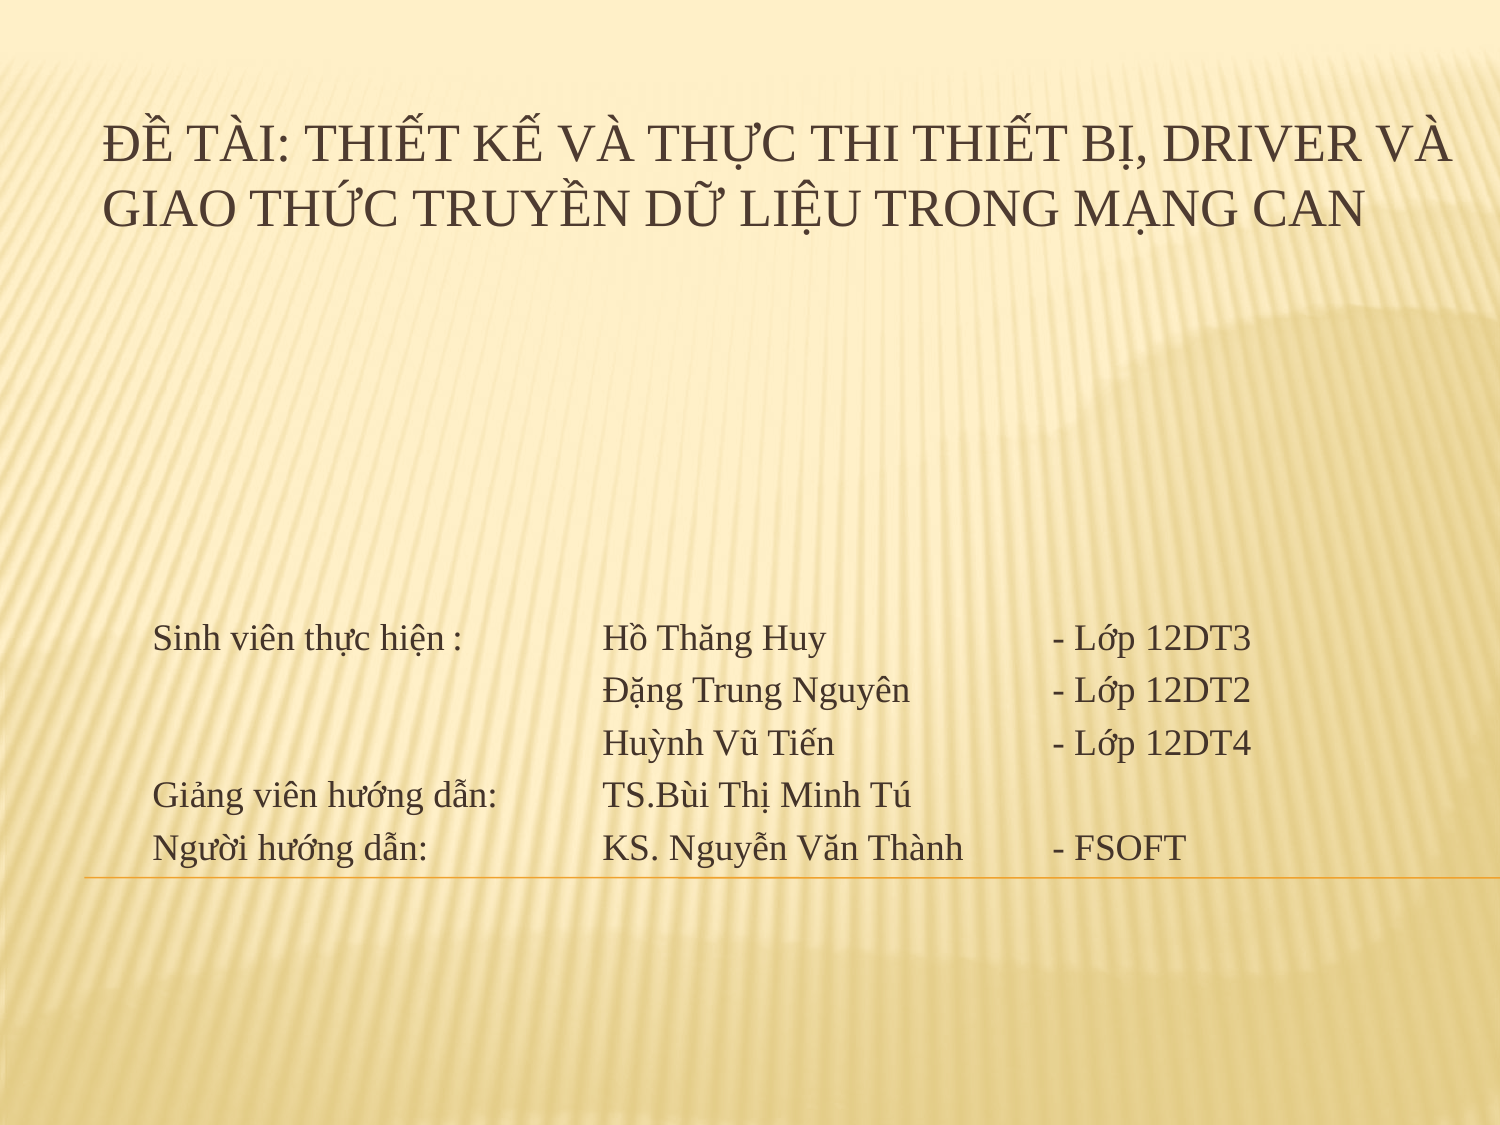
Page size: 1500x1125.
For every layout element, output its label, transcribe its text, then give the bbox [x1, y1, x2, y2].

title Đề tài: Thiết kế và thực thi thiết bị, driver và giao thức truyền dữ liệu trong mạng CAN [87, 99, 1475, 301]
subtitle Sinh viên thực hiện : Hồ Thăng Huy - Lớp 12DT3 Đặng Trung Nguyên - Lớp 12DT2 Huỳnh Vũ Tiến - Lớp 12DT4 Giảng viên hướng dẫn: TS.Bùi Thị Minh Tú Người hướng dẫn: KS. Nguyễn Văn Thành - FSOFT [137, 525, 1500, 875]
